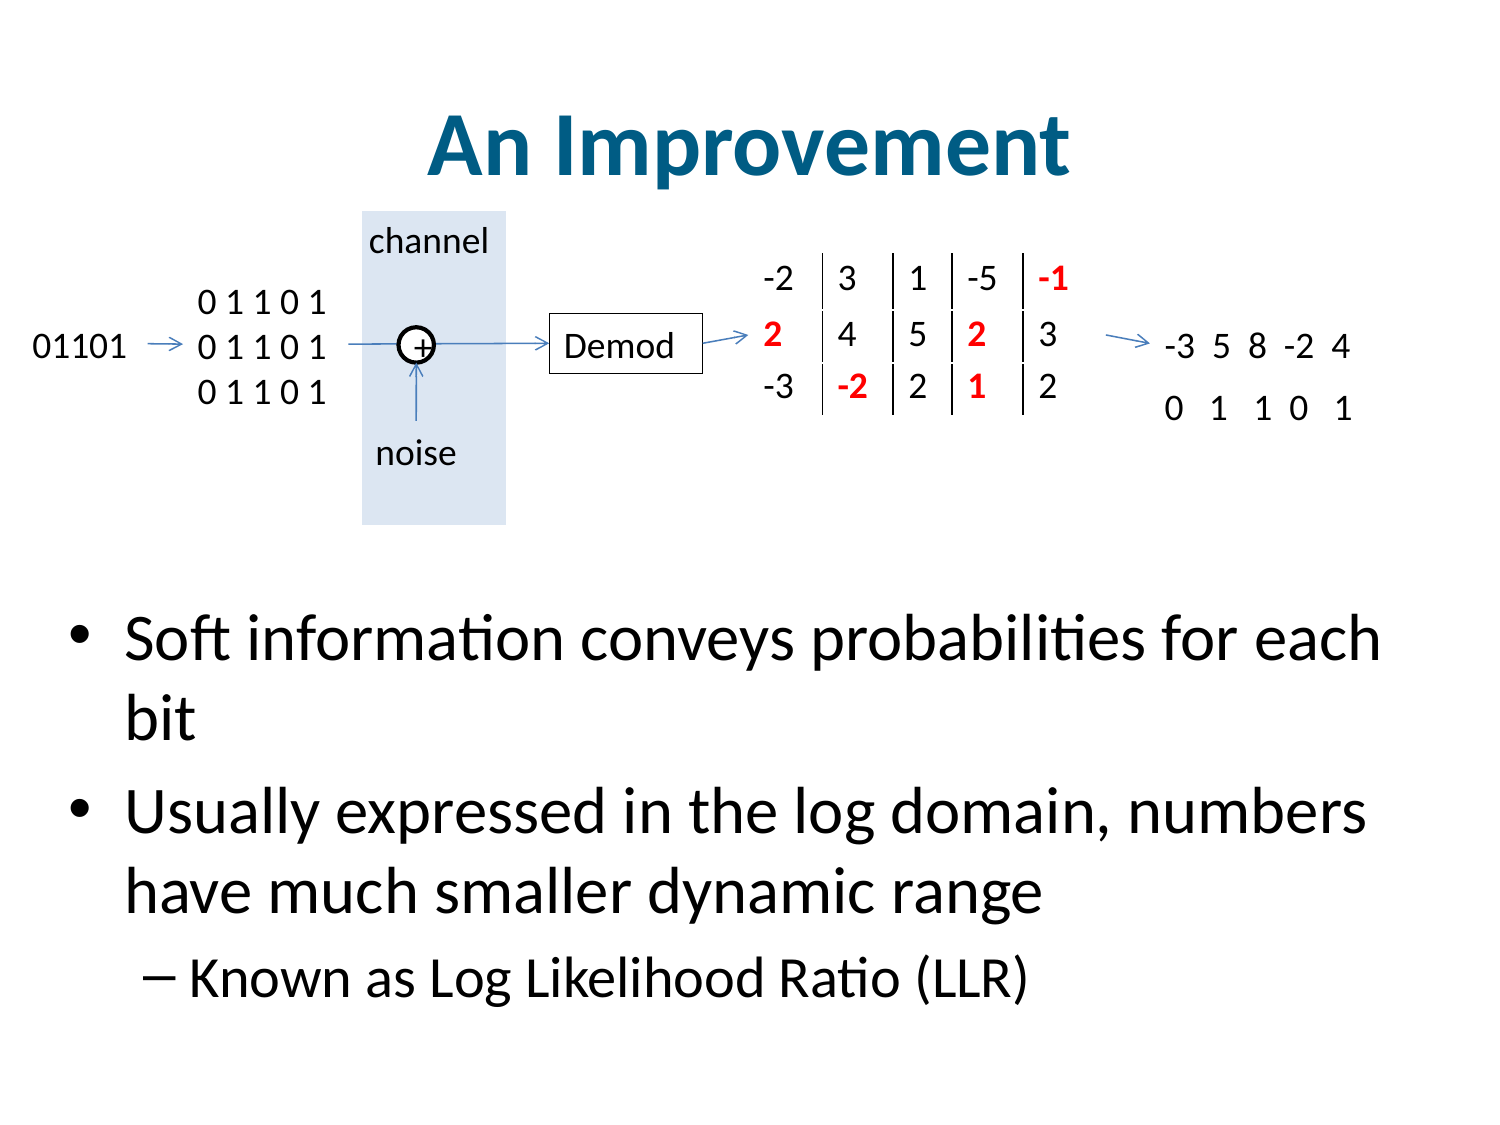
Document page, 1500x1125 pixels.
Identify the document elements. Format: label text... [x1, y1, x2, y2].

table_cell 3 [1024, 311, 1105, 362]
text_box + [399, 355, 434, 365]
title An Improvement [75, 45, 1425, 233]
text_box 0 1 1 0 1 [1149, 375, 1386, 435]
table_header -2 [749, 255, 822, 309]
text_box channel [354, 208, 508, 269]
text_box Demod [549, 313, 703, 374]
table_cell 2 [749, 311, 822, 362]
table_cell 2 [1024, 364, 1105, 415]
table_header 1 [894, 255, 951, 309]
text_box noise [360, 420, 472, 481]
table_header -5 [953, 255, 1022, 309]
text_box [358, 355, 510, 529]
text_box Soft information conveys probabilities for each bit Usually expressed in the log domain, numbers have much smaller dynamic range Known as Log Likelihood Ratio (LLR) [53, 586, 1424, 1024]
table_cell 2 [894, 364, 951, 415]
text_box + [396, 325, 436, 342]
text_box -3 5 8 -2 4 [1149, 313, 1386, 374]
table_cell -2 [823, 364, 892, 415]
table_cell 1 [953, 364, 1022, 415]
table_cell 2 [953, 311, 1022, 362]
text_box [358, 233, 510, 342]
table_cell -3 [749, 364, 822, 415]
table_cell 5 [894, 311, 951, 362]
table_cell 4 [823, 311, 892, 362]
table_header -1 [1024, 255, 1105, 309]
text_box 01101 [17, 313, 148, 374]
table_header 3 [823, 255, 892, 309]
text_box 0 1 1 0 1 0 1 1 0 1 0 1 1 0 1 [182, 269, 349, 419]
